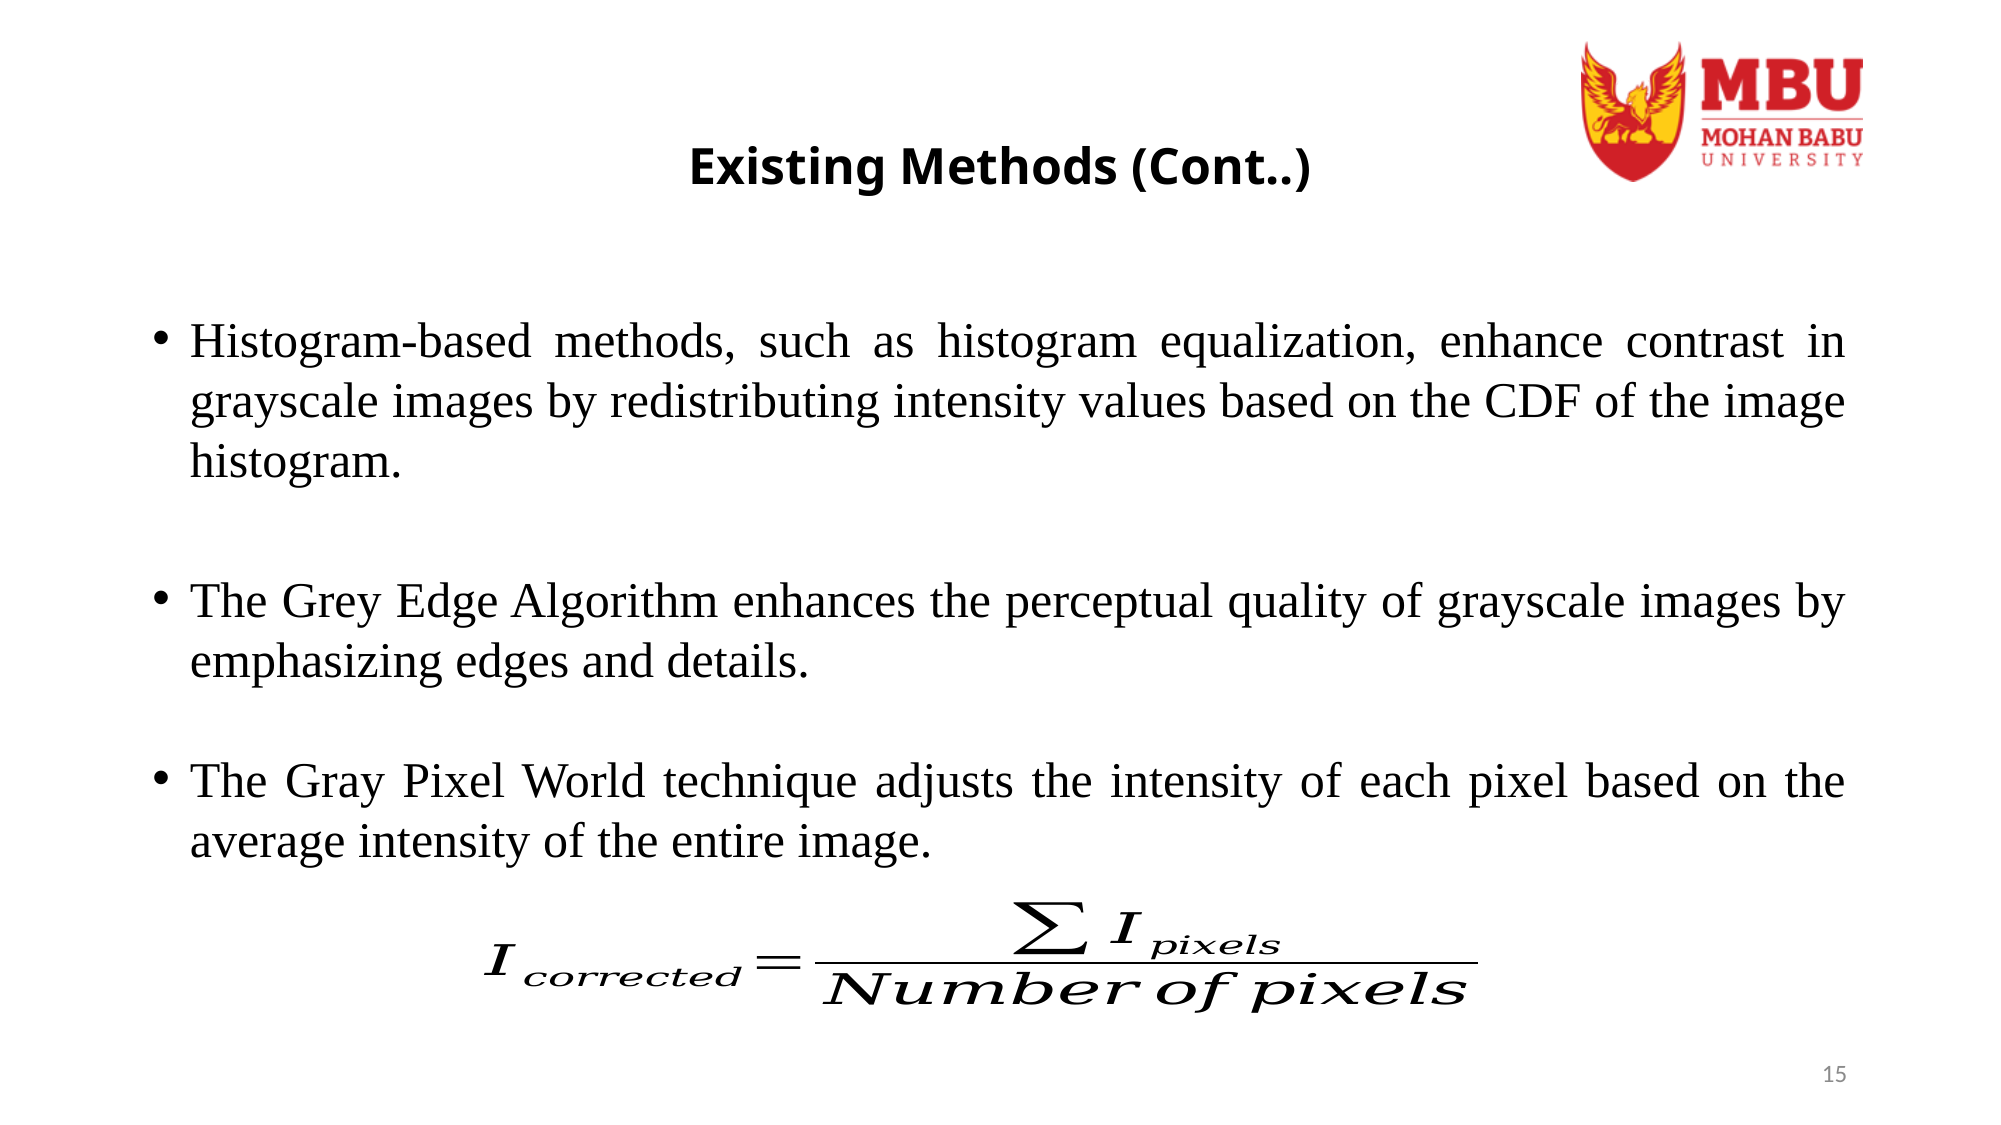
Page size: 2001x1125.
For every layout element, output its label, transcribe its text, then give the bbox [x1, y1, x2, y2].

title Existing Methods (Cont..) [137, 59, 1863, 278]
list Histogram-based methods, such as histogram equalization, enhance contrast in grayscale images by redistributing intensity values based on the CDF of the image histogram. The Grey Edge Algorithm enhances the perceptual quality of grayscale images by emphasizing edges and details. The Gray Pixel World technique adjusts the intensity of each pixel based on the average intensity of the entire image. [137, 299, 1863, 1014]
slide_number 15 [1412, 1042, 1863, 1103]
picture [1581, 41, 1863, 182]
